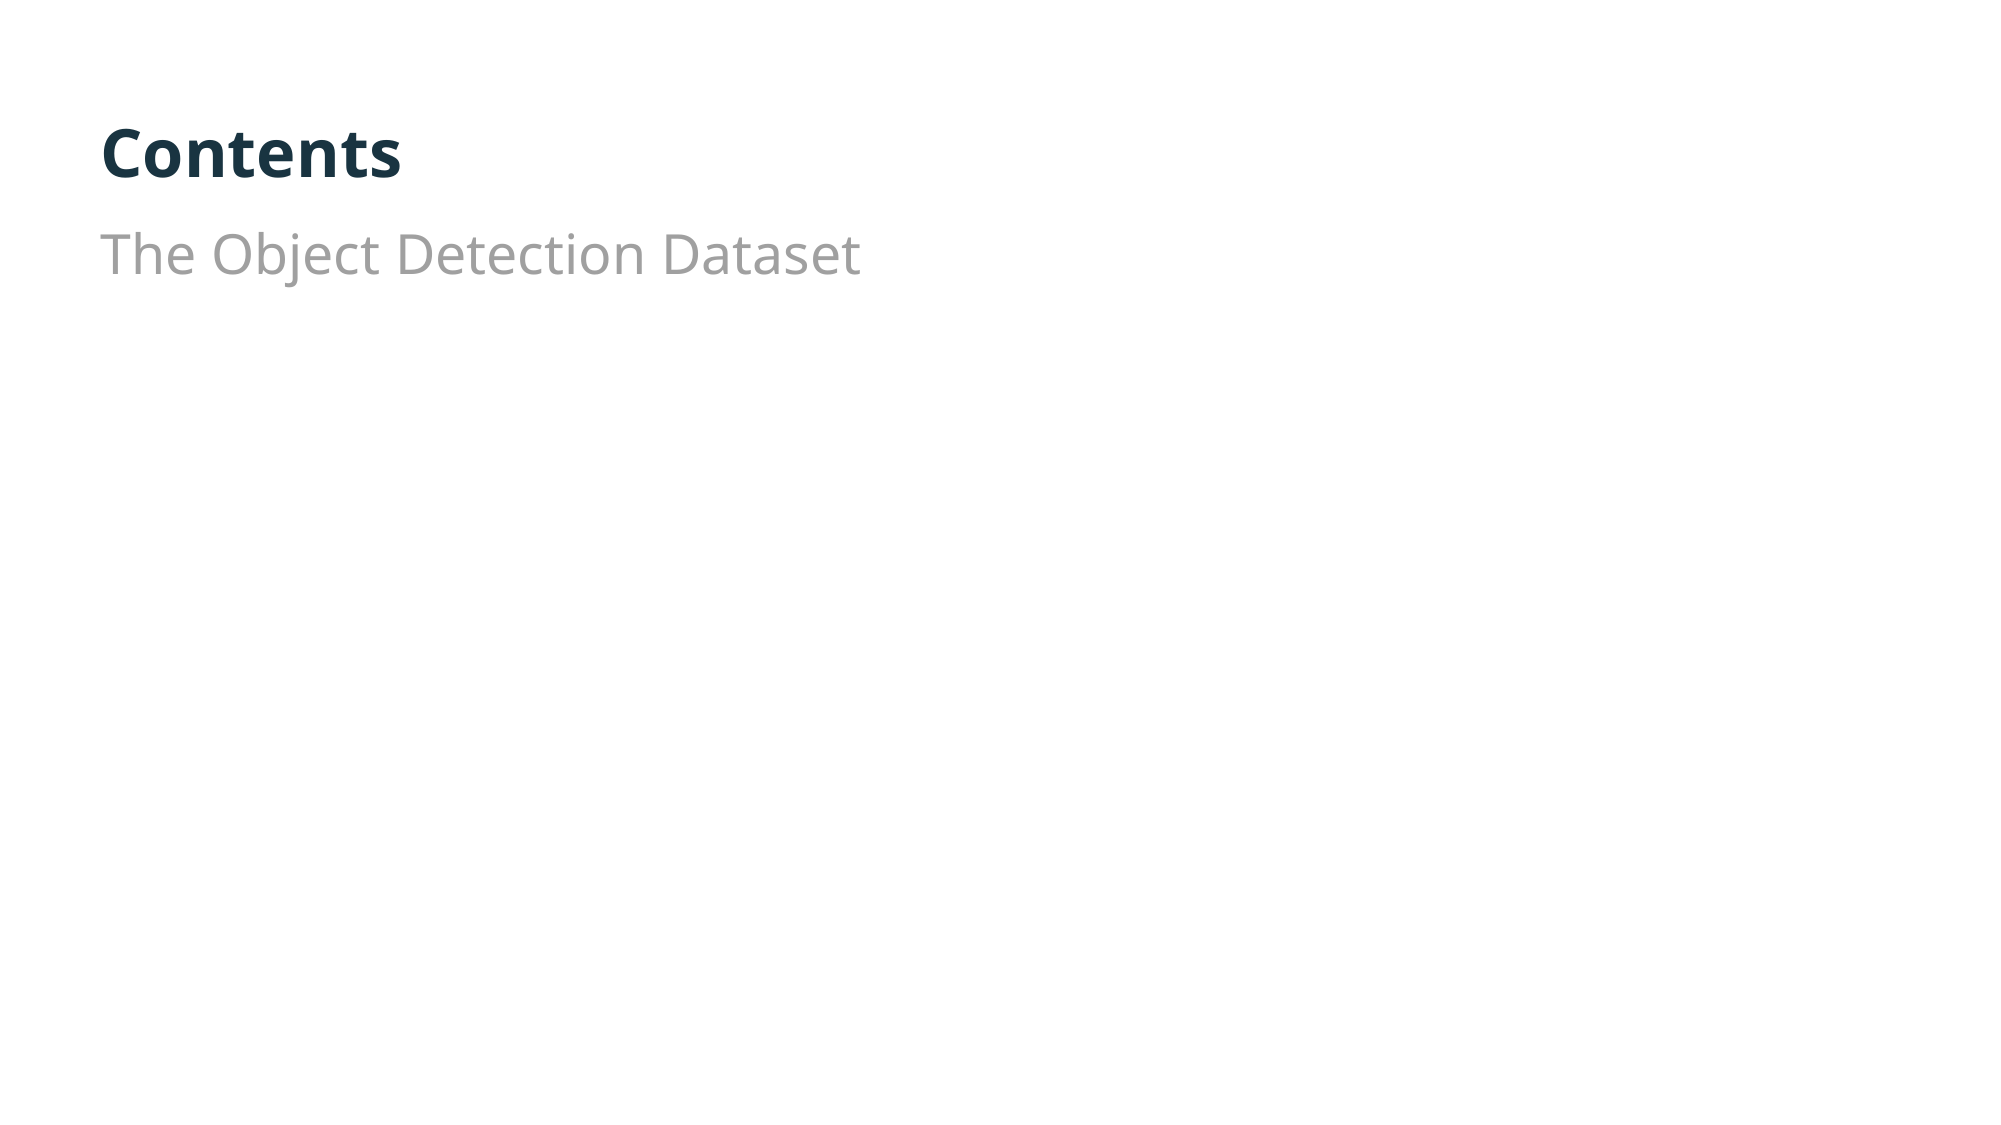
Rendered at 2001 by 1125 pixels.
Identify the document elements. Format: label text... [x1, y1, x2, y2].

title The Object Detection Dataset [80, 198, 1888, 1053]
title Contents [80, 90, 1985, 216]
